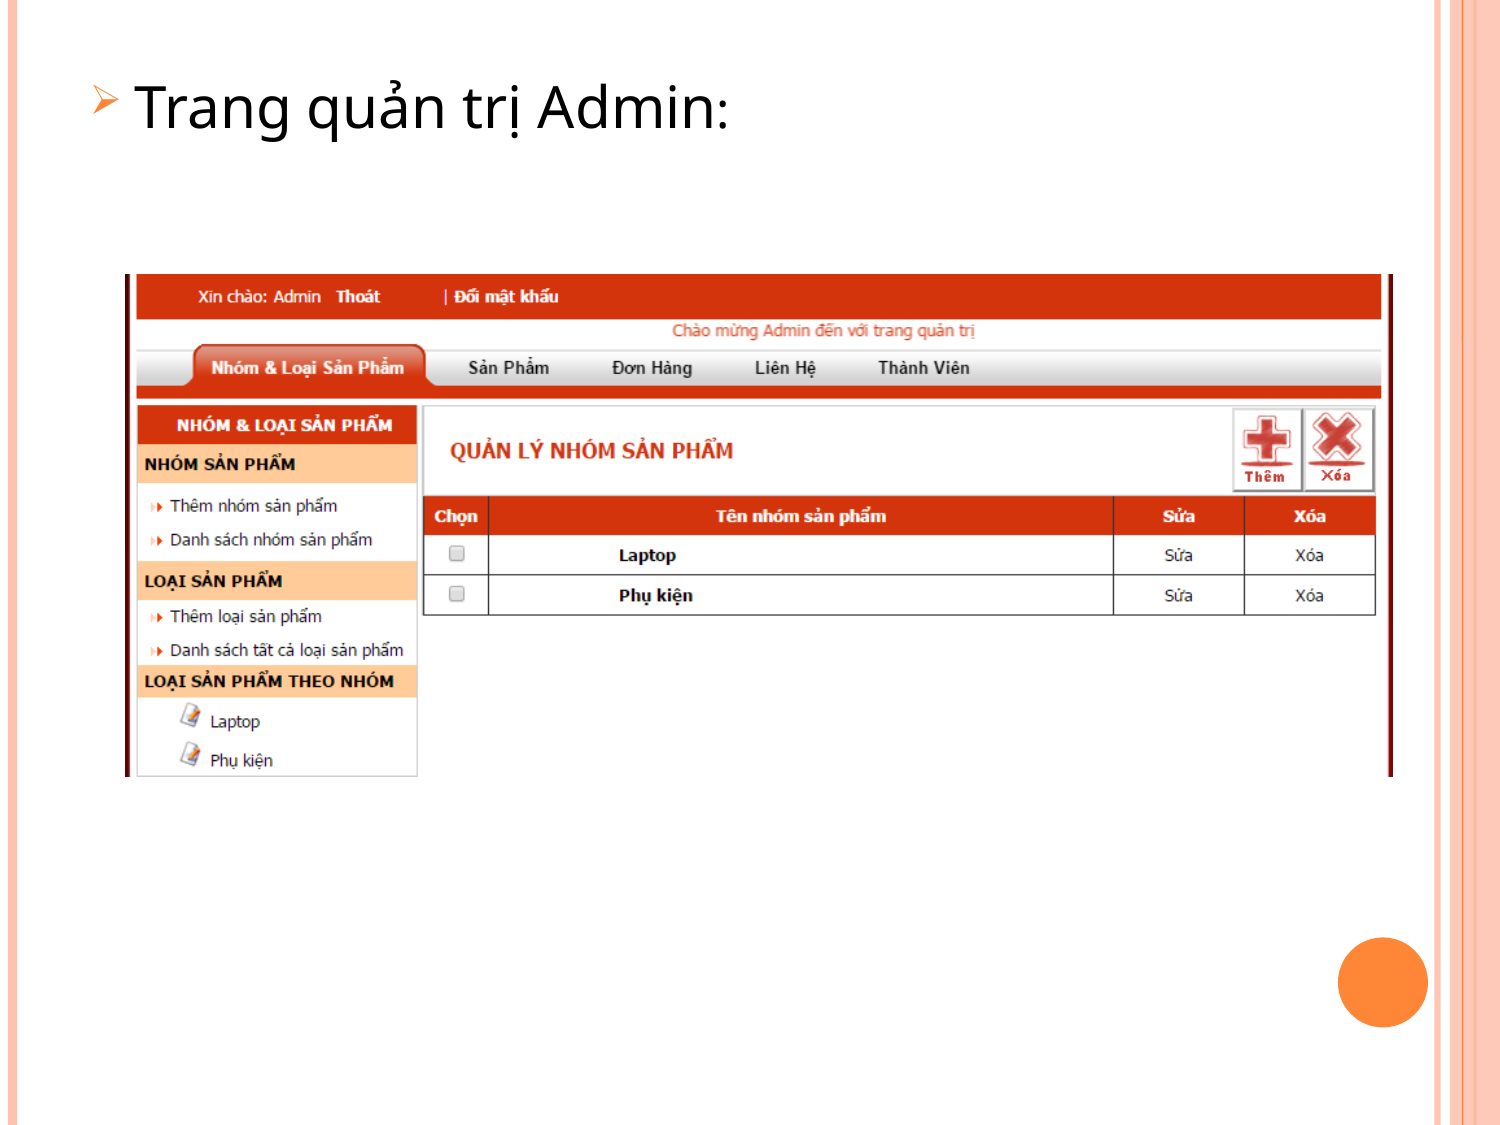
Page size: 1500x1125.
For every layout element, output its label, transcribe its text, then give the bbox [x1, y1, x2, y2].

list Trang quản trị Admin: [75, 62, 1300, 862]
picture [124, 274, 1393, 778]
